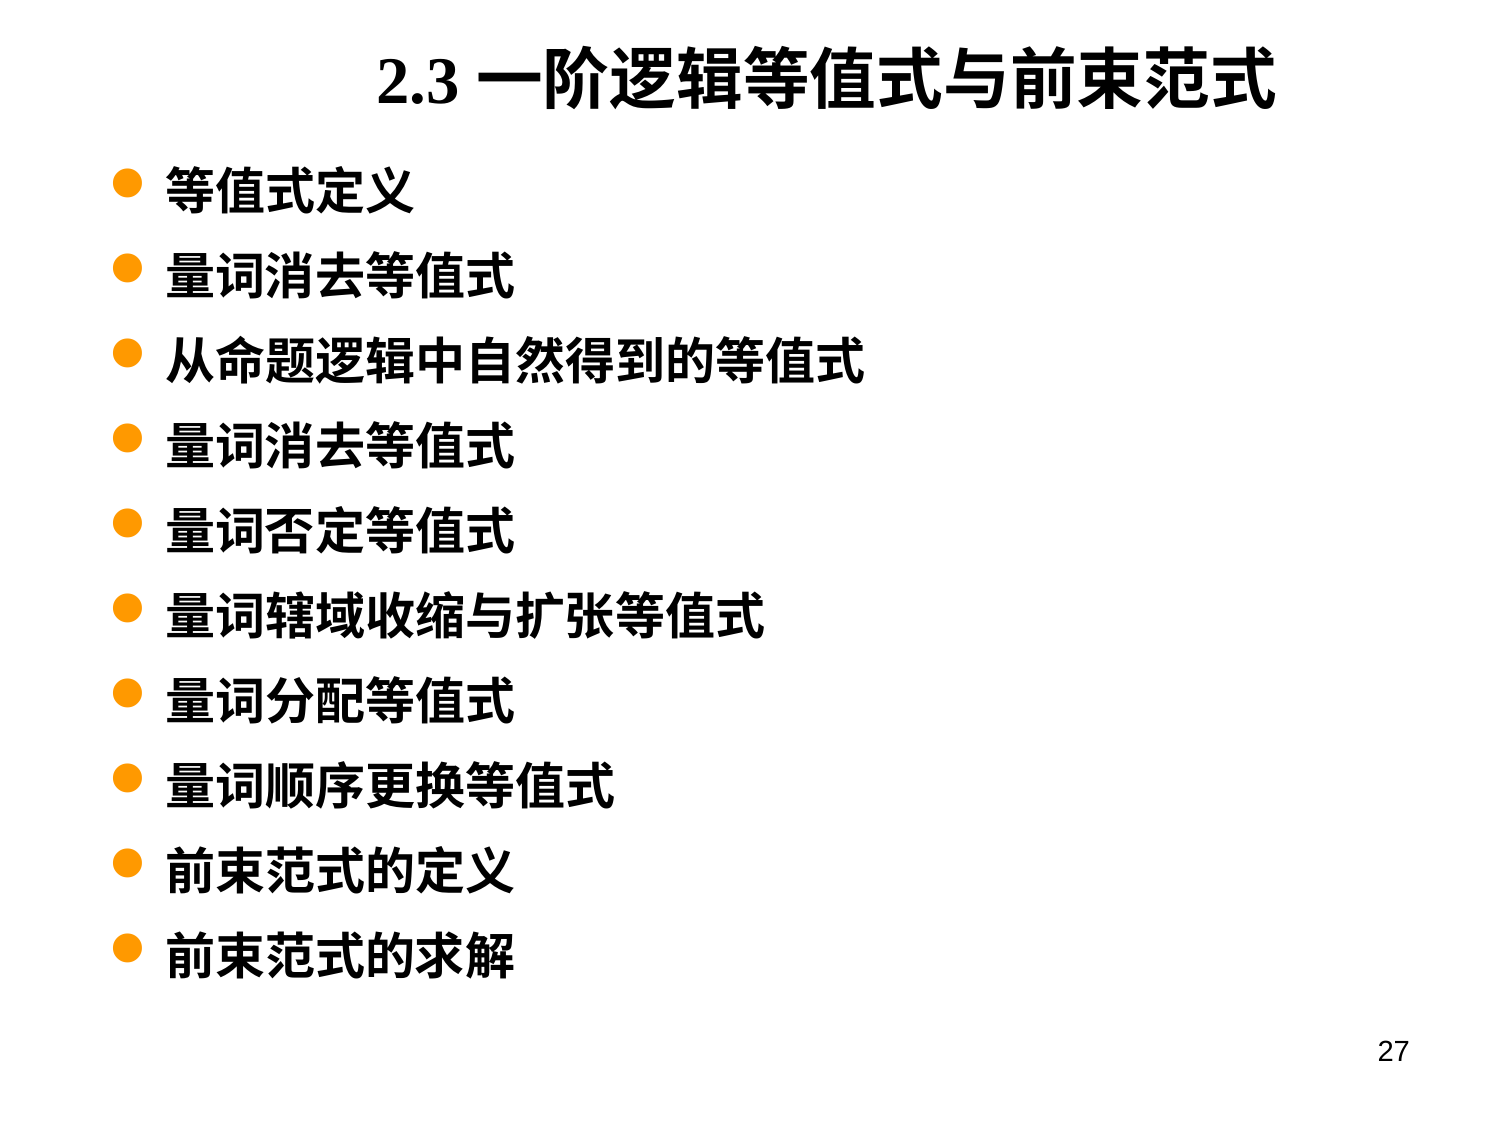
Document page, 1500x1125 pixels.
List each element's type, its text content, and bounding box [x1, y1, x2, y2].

slide_number 27 [1074, 1024, 1426, 1103]
title 2.3一阶逻辑等值式与前束范式 [324, 42, 1330, 112]
list 等值式定义 量词消去等值式 从命题逻辑中自然得到的等值式 量词消去等值式 量词否定等值式 量词辖域收缩与扩张等值式 量词分配等值式 量词顺序更换等值式 前束范式的定义 前束范式的求解 [93, 152, 1421, 985]
